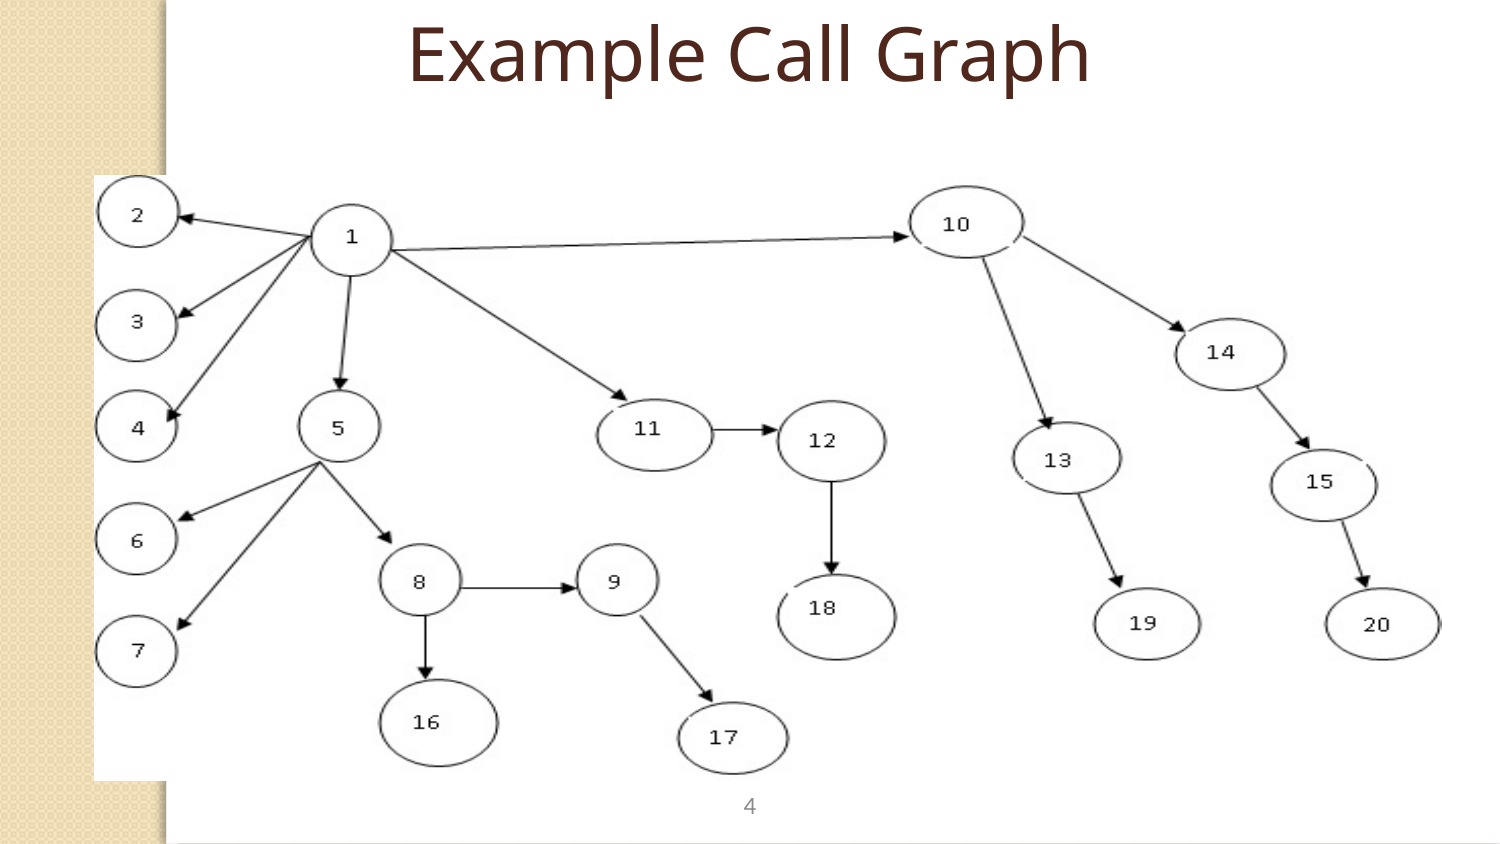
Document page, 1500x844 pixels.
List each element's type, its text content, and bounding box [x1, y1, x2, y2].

picture [94, 174, 1442, 781]
text_box Example Call Graph [75, 0, 1425, 110]
text_box 4 [512, 793, 988, 827]
